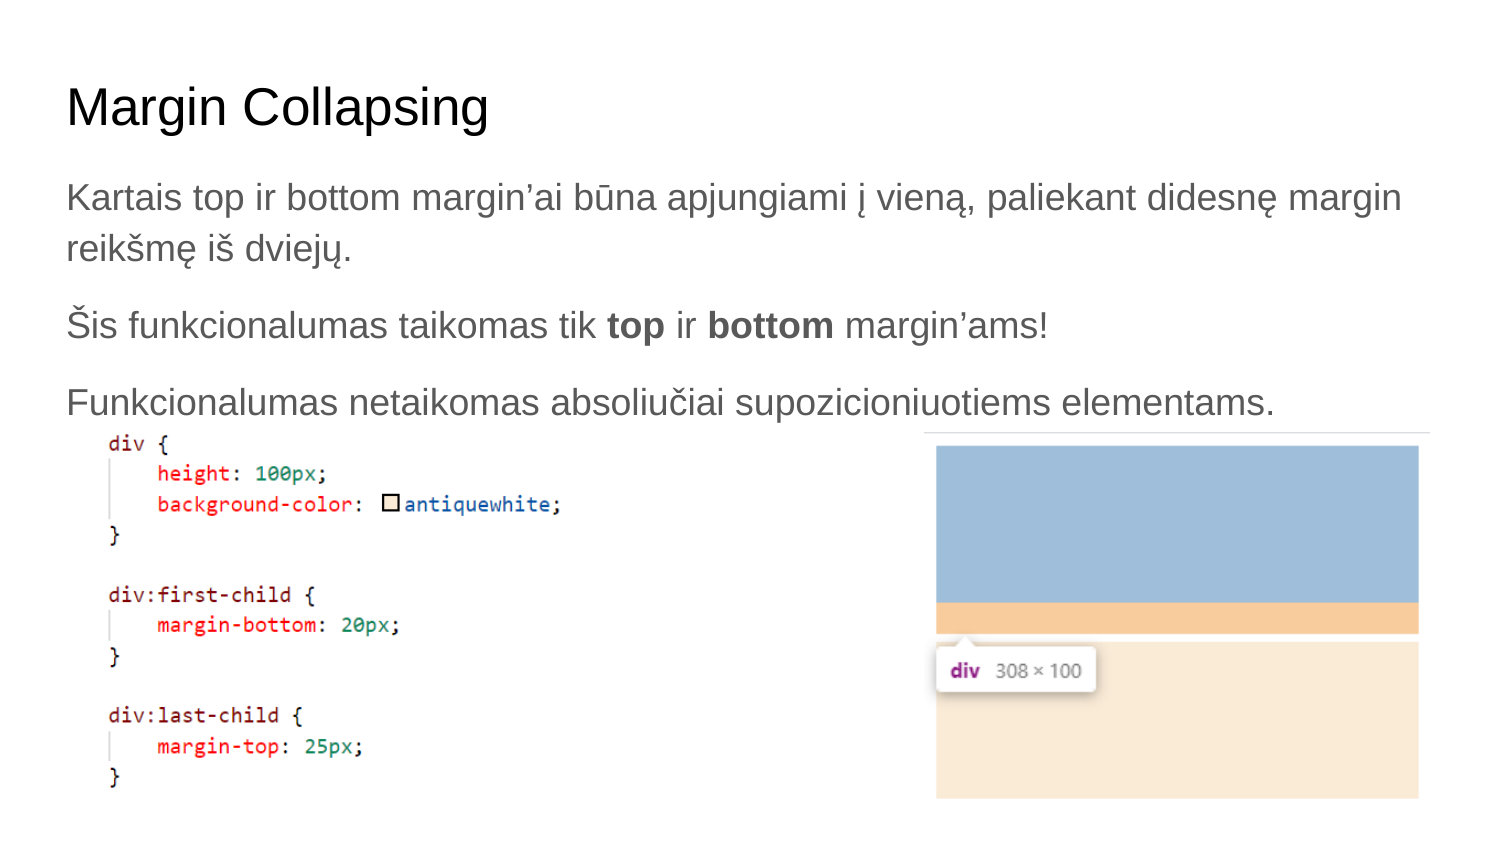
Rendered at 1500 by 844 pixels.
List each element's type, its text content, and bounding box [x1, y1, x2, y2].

list Kartais top ir bottom margin’ai būna apjungiami į vieną, paliekant didesnę margin reikšmę iš dviejų. Šis funkcionalumas taikomas tik top ir bottom margin’ams! Funkcionalumas netaikomas absoliučiai supozicioniuotiems elementams. [51, 150, 1449, 712]
picture [924, 432, 1430, 813]
picture [101, 432, 575, 791]
title Margin Collapsing [51, 57, 1449, 150]
